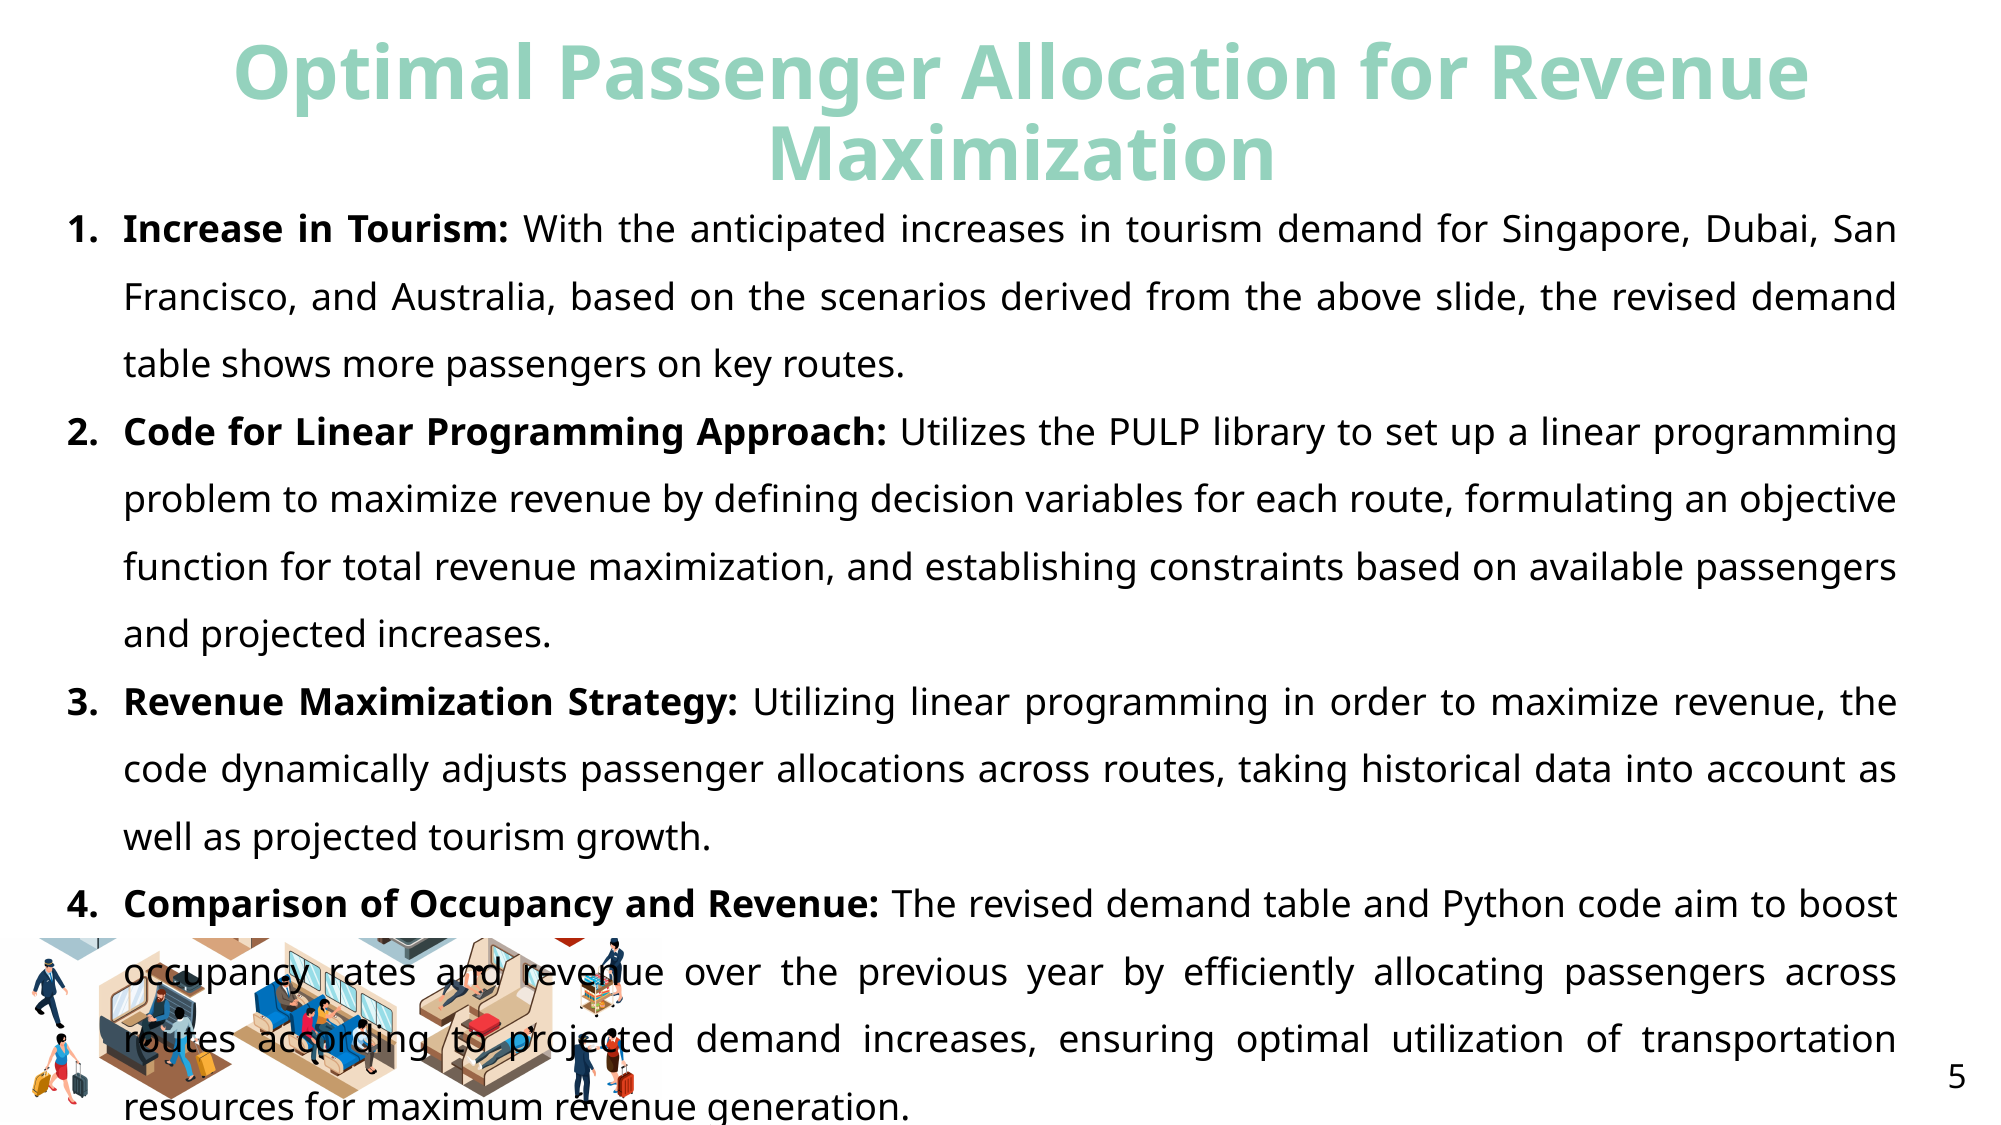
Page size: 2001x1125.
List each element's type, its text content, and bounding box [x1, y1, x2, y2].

text_box Increase in Tourism: With the anticipated increases in tourism demand for Singapore, Dubai, San Francisco, and Australia, based on the scenarios derived from the above slide, the revised demand table shows more passengers on key routes. Code for Linear Programming Approach: Utilizes the PULP library to set up a linear programming problem to maximize revenue by defining decision variables for each route, formulating an objective function for total revenue maximization, and establishing constraints based on available passengers and projected increases. Revenue Maximization Strategy: Utilizing linear programming in order to maximize revenue, the code dynamically adjusts passenger allocations across routes, taking historical data into account as well as projected tourism growth. Comparison of Occupancy and Revenue: The revised demand table and Python code aim to boost occupancy rates and revenue over the previous year by efficiently allocating passengers across routes according to projected demand increases, ensuring optimal utilization of transportation resources for maximum revenue generation. [52, 175, 1914, 1125]
picture [0, 938, 661, 1125]
text_box Optimal Passenger Allocation for Revenue Maximization [65, 7, 1979, 225]
slide_number 5 [1531, 1048, 1982, 1108]
